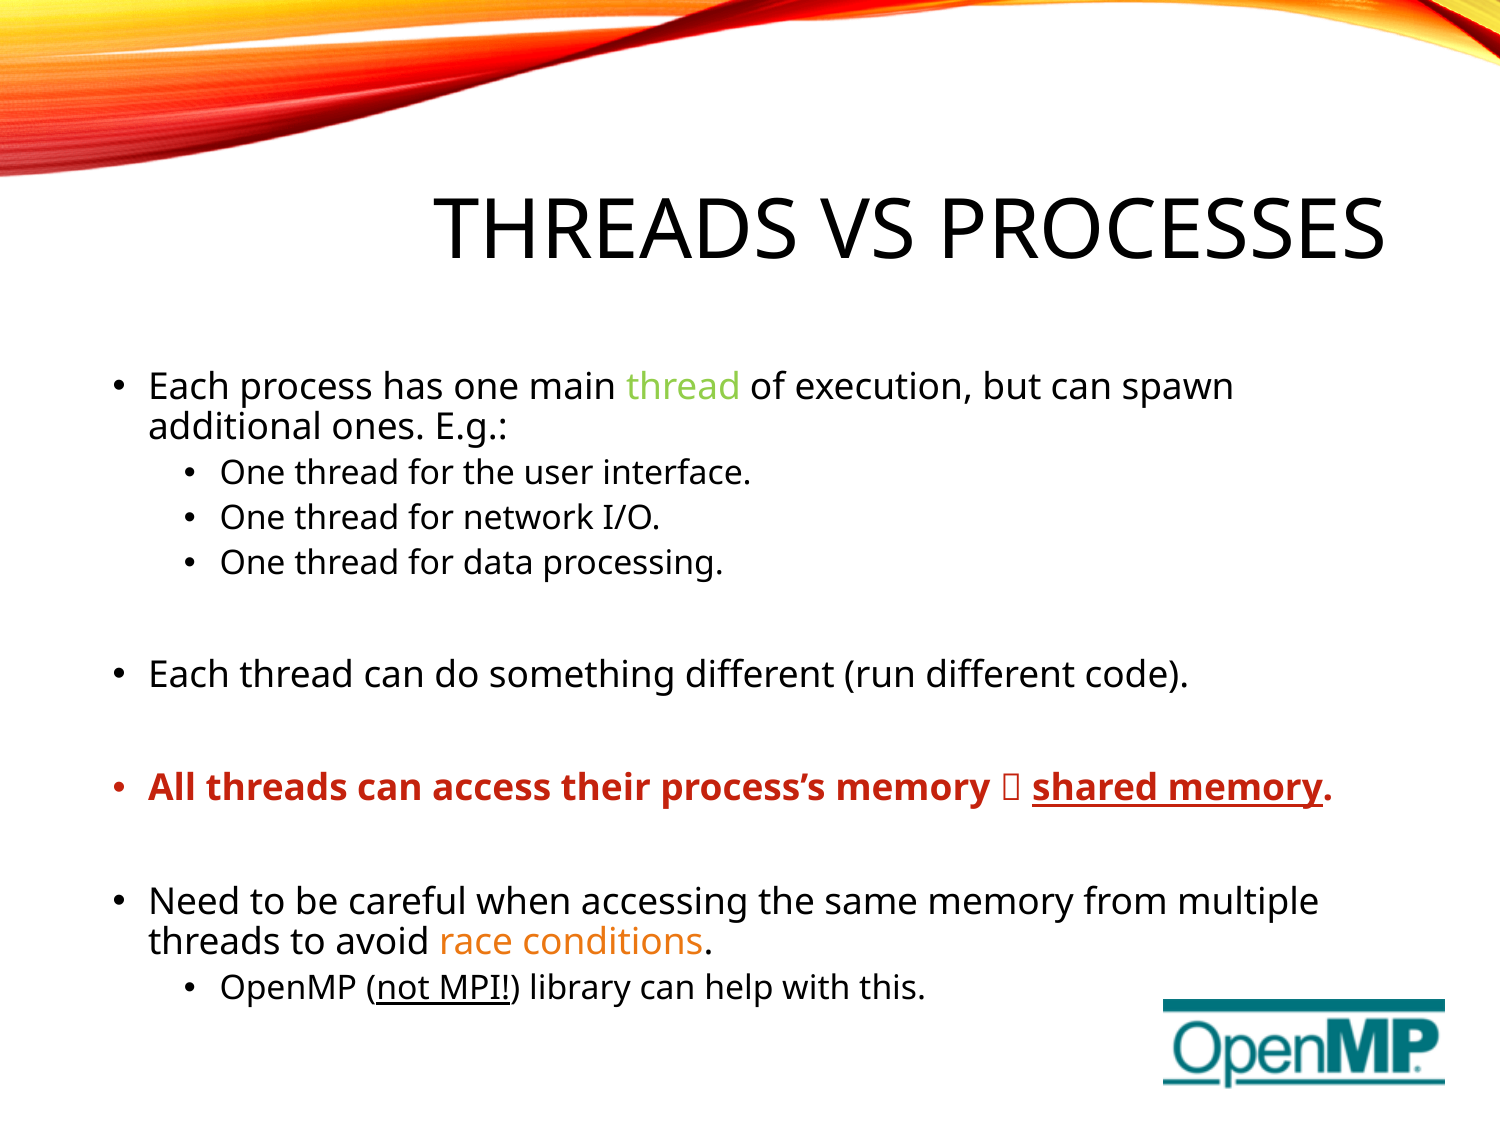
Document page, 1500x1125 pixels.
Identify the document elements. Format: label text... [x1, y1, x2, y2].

picture [0, 0, 1500, 178]
list Each process has one main thread of execution, but can spawn additional ones. E.g.: One thread for the user interface. One thread for network I/O. One thread for data processing. Each thread can do something different (run different code). All threads can access their process’s memory  shared memory. Need to be careful when accessing the same memory from multiple threads to avoid race conditions. OpenMP (not MPI!) library can help with this. [97, 360, 1403, 1028]
picture [1163, 999, 1445, 1101]
title Threads vs processes [356, 125, 1403, 338]
